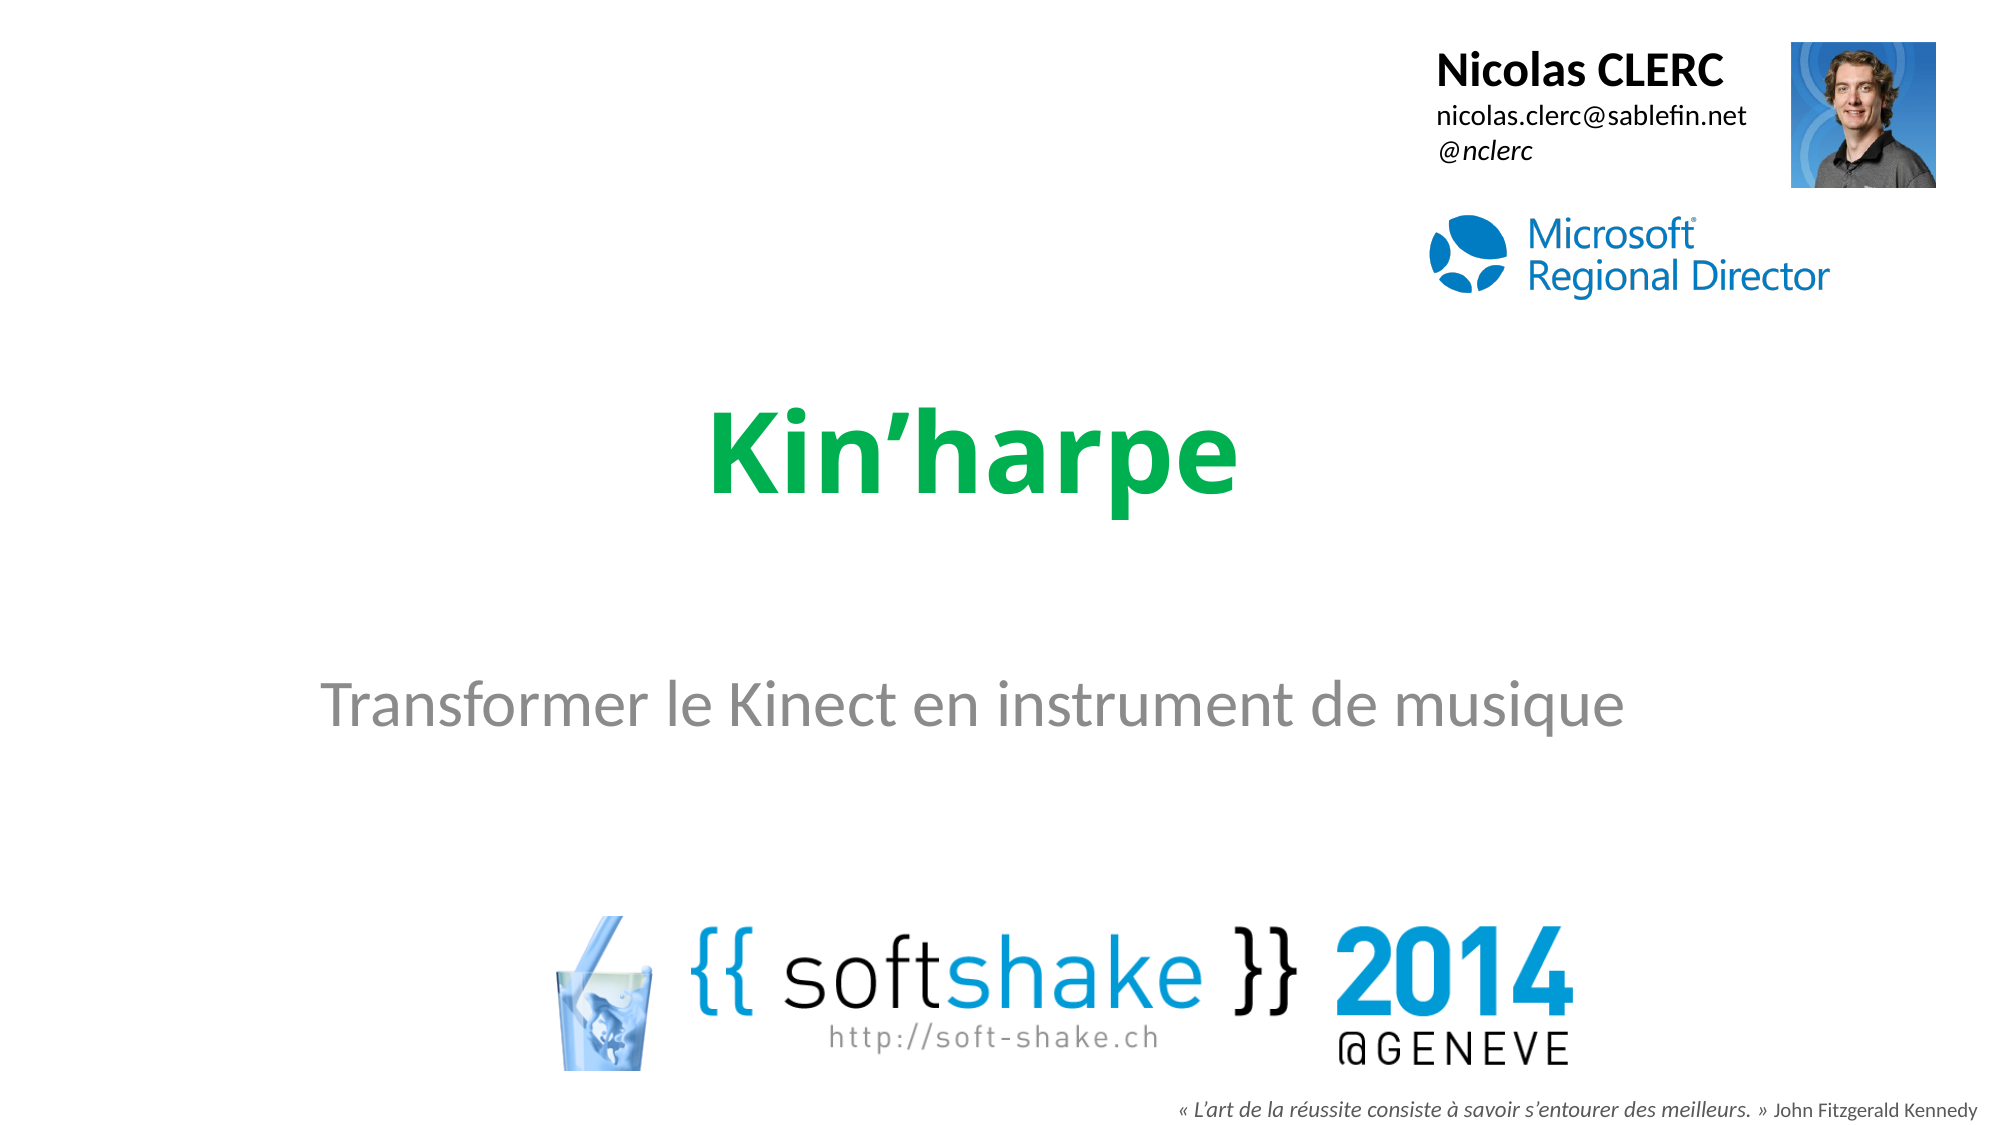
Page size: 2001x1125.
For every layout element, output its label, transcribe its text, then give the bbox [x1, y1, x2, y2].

subtitle Transformer le Kinect en instrument de musique [10, 652, 1936, 873]
picture [547, 916, 1577, 1072]
text_box Nicolas CLERC nicolas.clerc@sablefin.net @nclerc [1421, 28, 1763, 174]
picture [1396, 42, 1937, 321]
title Kin’harpe [10, 328, 1936, 570]
